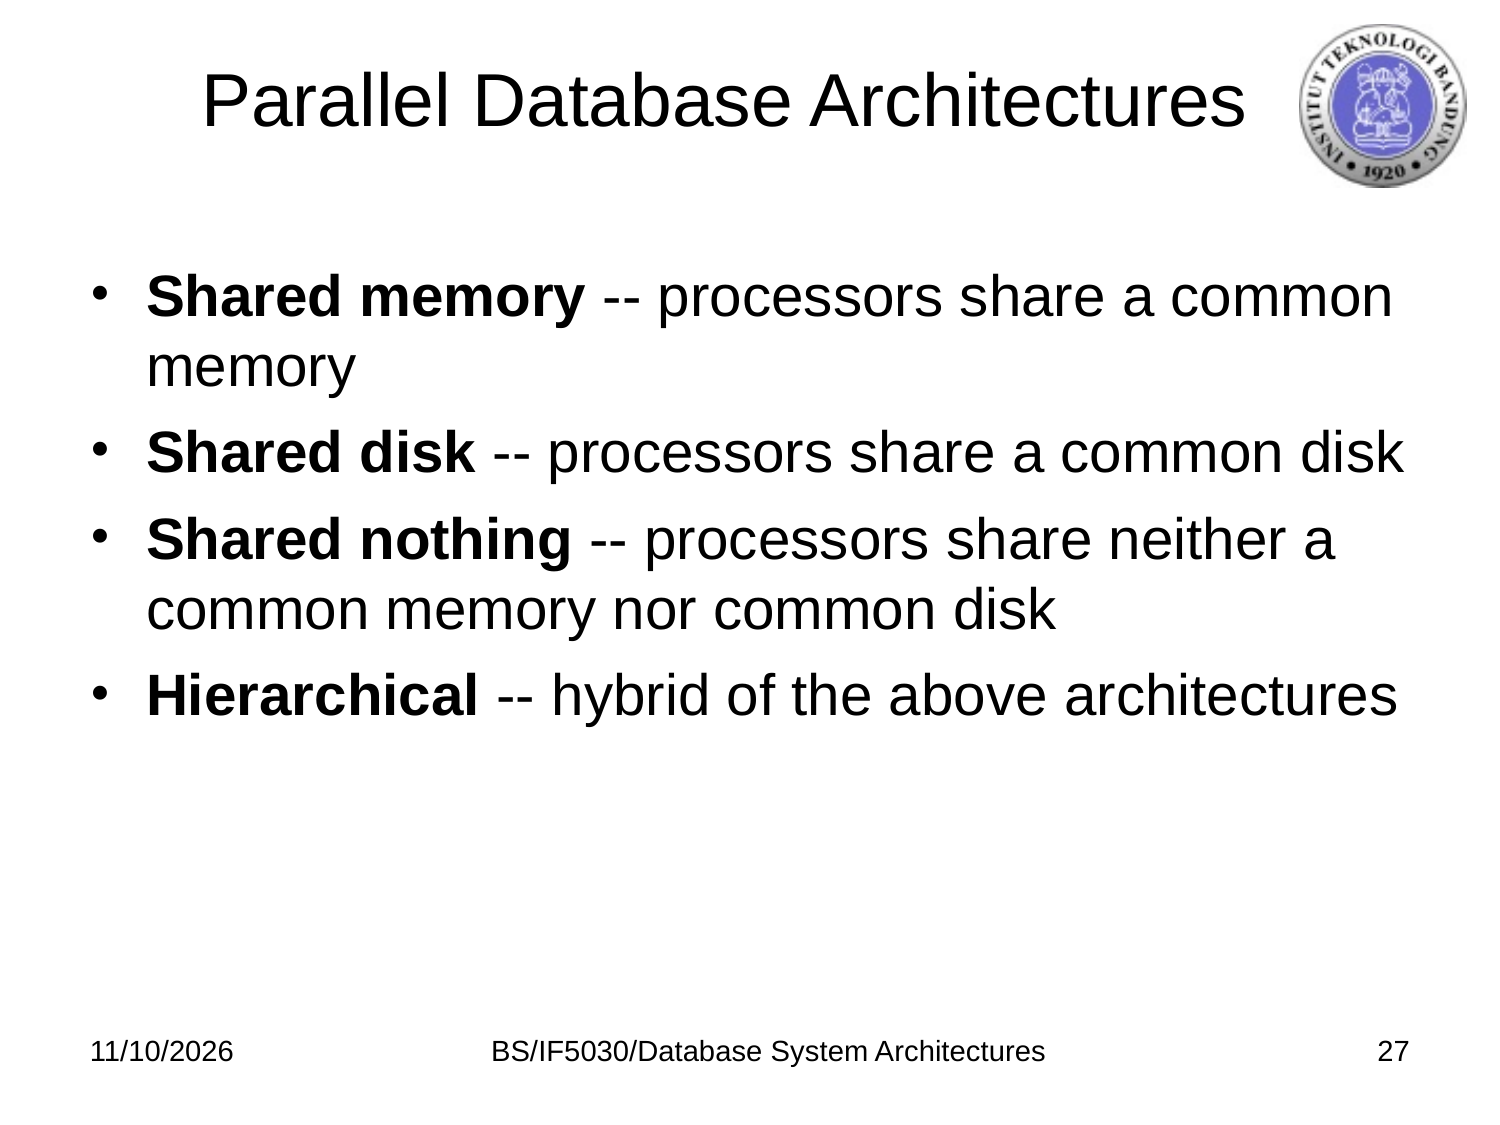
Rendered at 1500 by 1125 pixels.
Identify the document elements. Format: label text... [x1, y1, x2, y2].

title Parallel Database Architectures [49, 2, 1400, 190]
picture [1400, 24, 1467, 188]
list Shared memory -- processors share a common memory Shared disk -- processors share a common disk Shared nothing -- processors share neither a common memory nor common disk Hierarchical -- hybrid of the above architectures [74, 249, 1425, 993]
slide_number 27 [1176, 1024, 1425, 1103]
footer BS/IF5030/Database System Architectures [362, 1024, 1176, 1103]
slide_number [74, 1024, 362, 1103]
